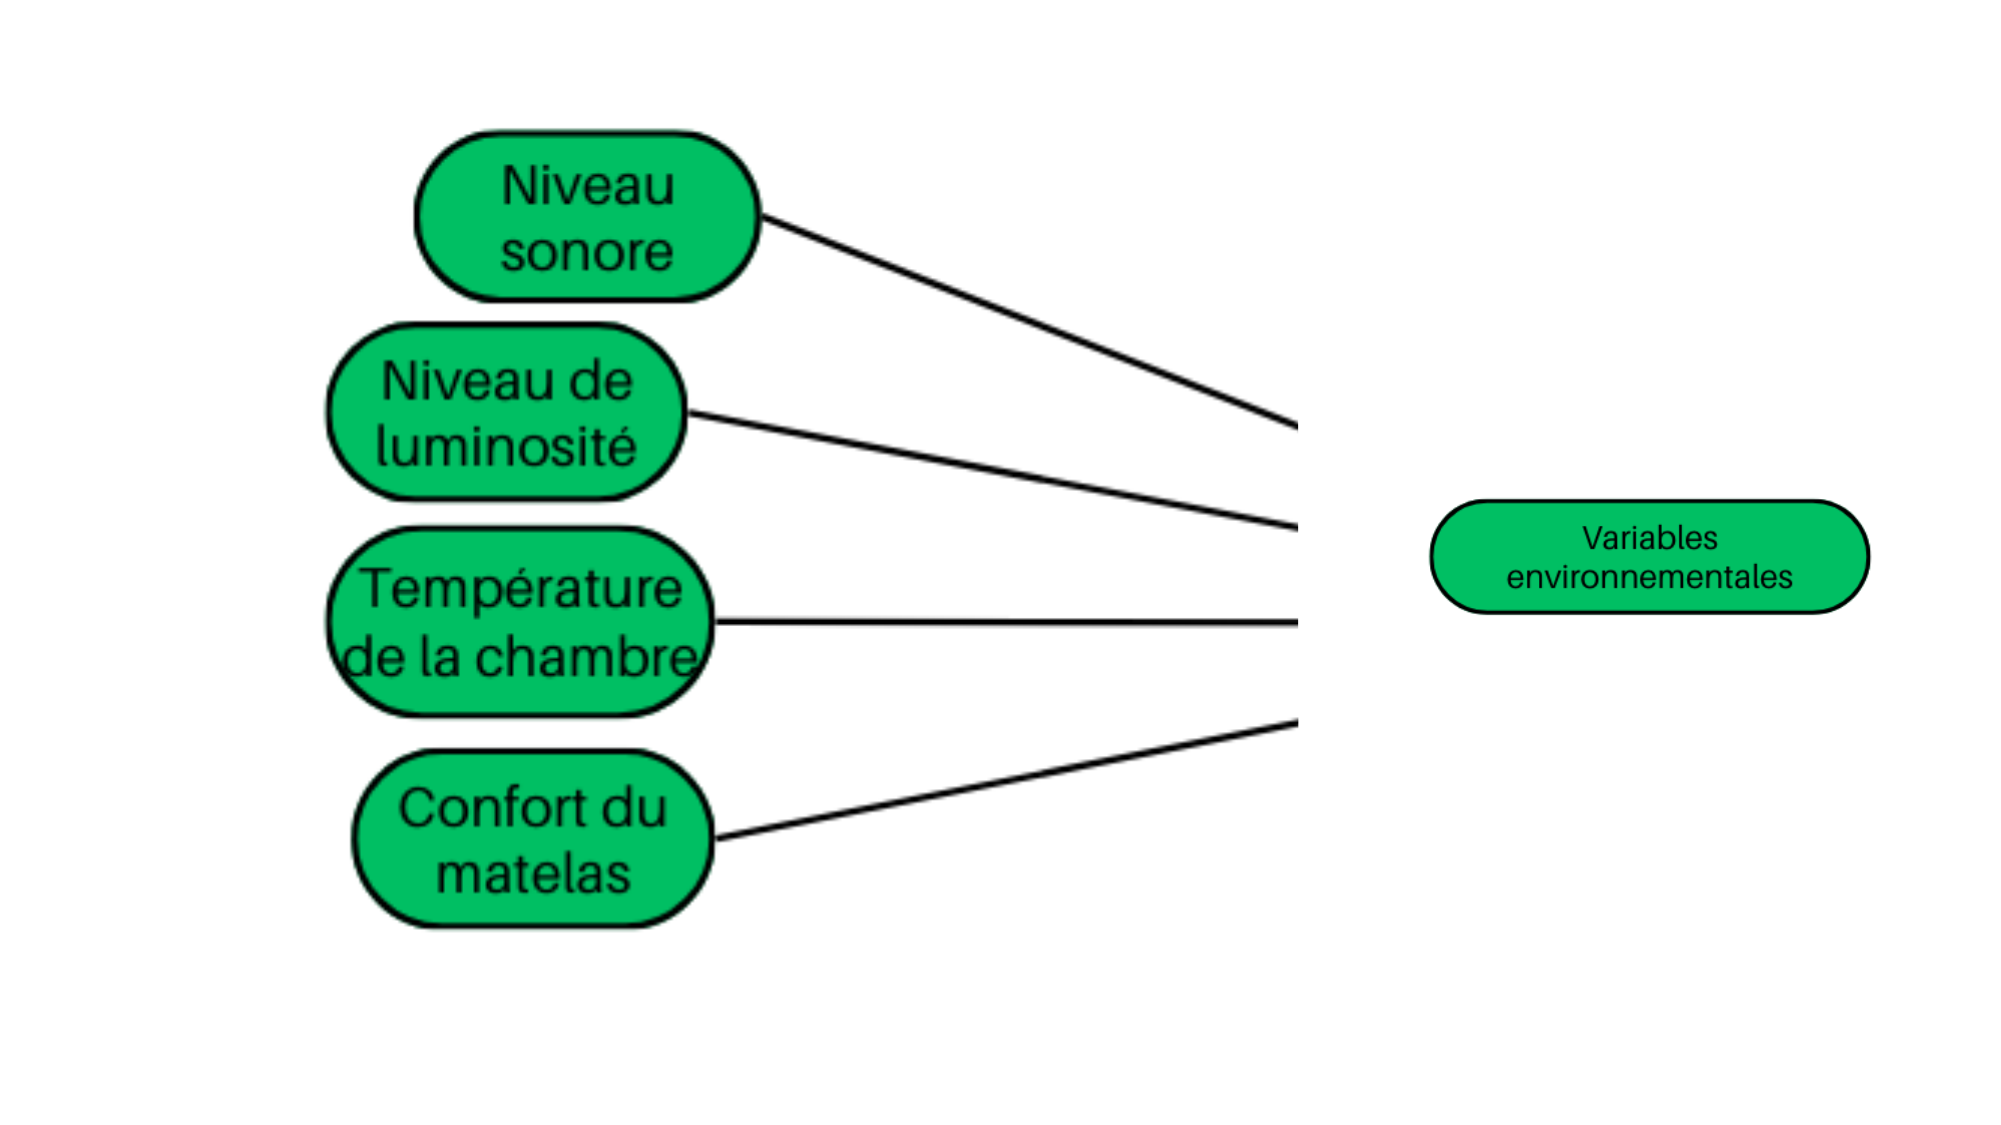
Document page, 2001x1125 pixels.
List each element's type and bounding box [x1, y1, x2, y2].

picture [0, 74, 1982, 1019]
